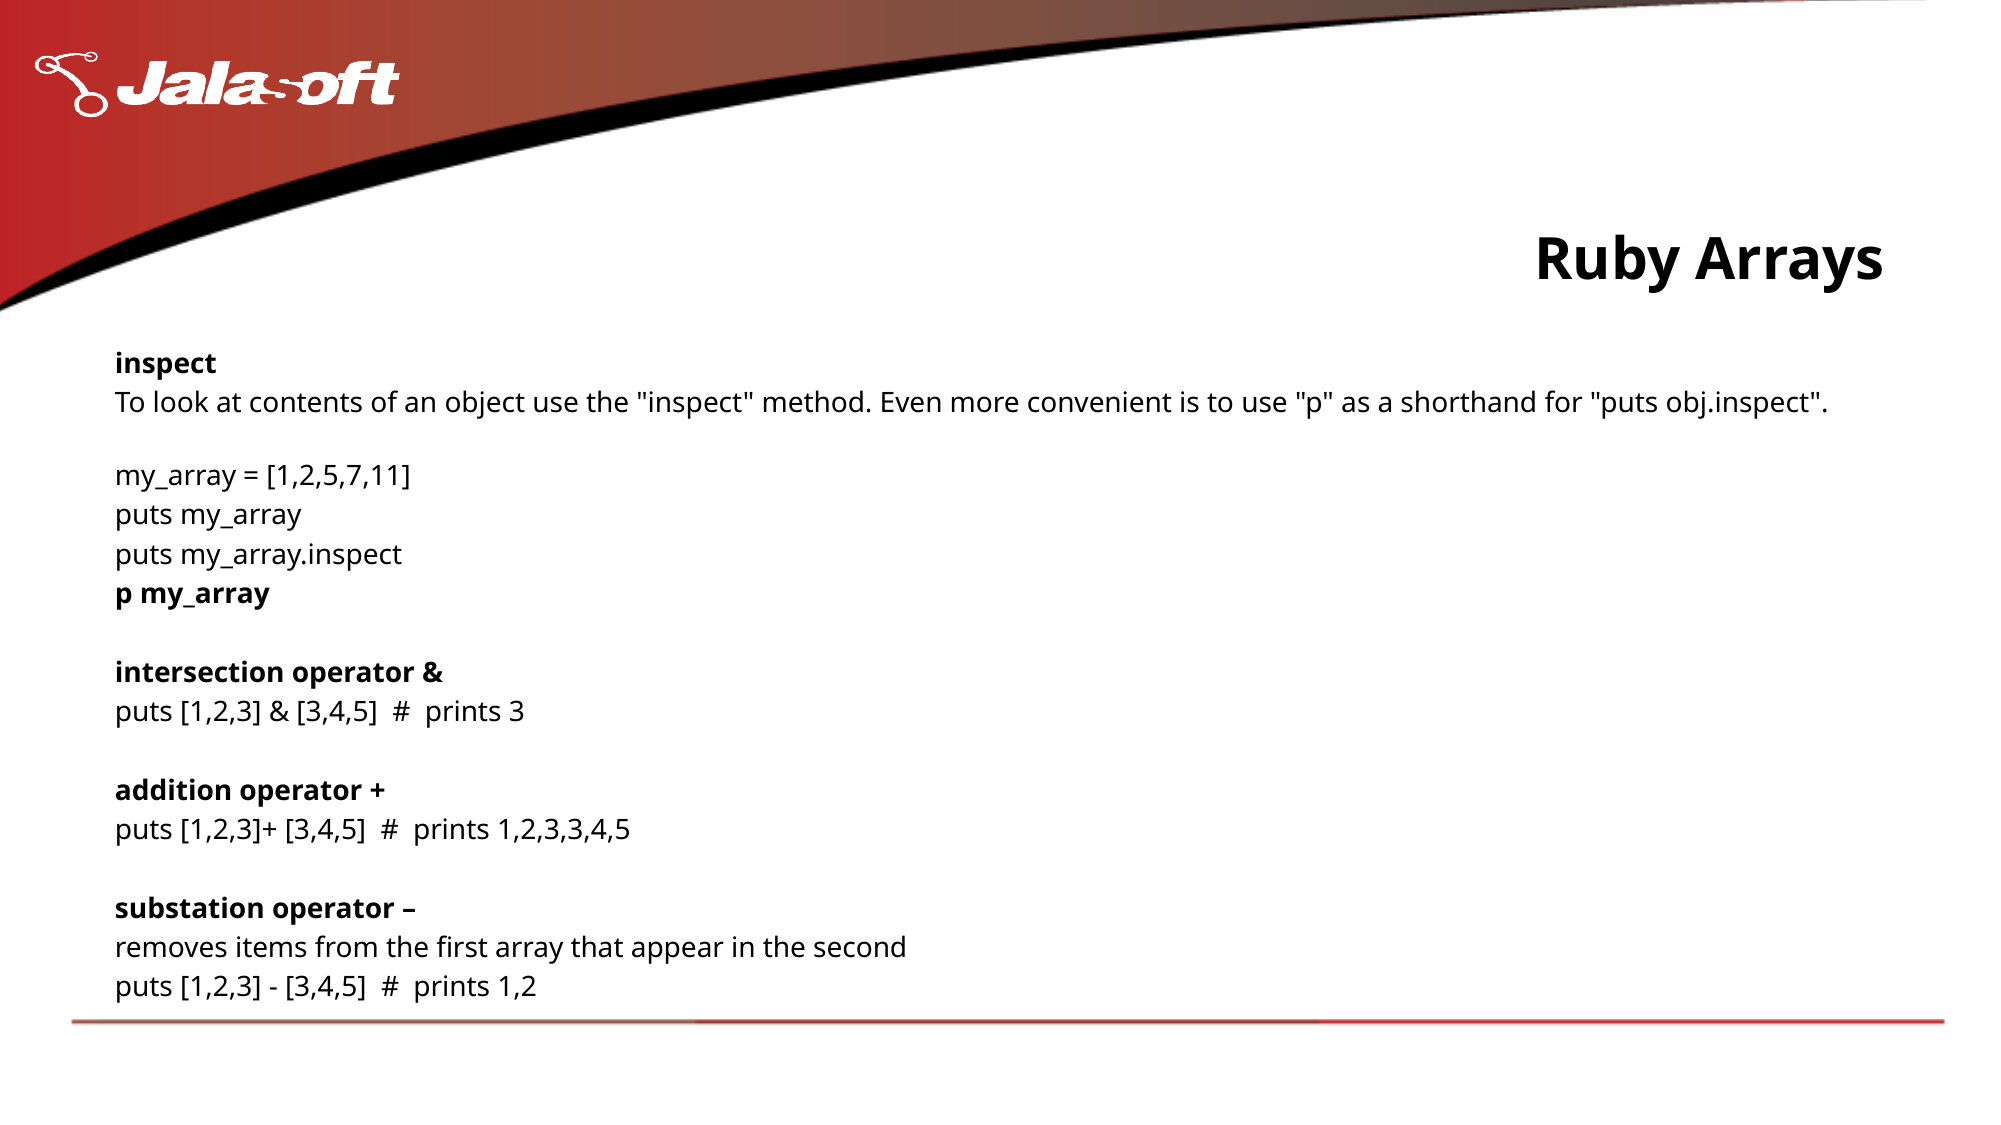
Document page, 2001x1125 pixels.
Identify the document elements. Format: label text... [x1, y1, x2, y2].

list inspect To look at contents of an object use the "inspect" method. Even more convenient is to use "p" as a shorthand for "puts obj.inspect". my_array = [1,2,5,7,11] puts my_array puts my_array.inspect p my_array intersection operator & puts [1,2,3] & [3,4,5] # prints 3 addition operator + puts [1,2,3]+ [3,4,5] # prints 1,2,3,3,4,5 substation operator – removes items from the first array that appear in the second puts [1,2,3] - [3,4,5] # prints 1,2 [99, 337, 1900, 1013]
title Ruby Arrays [433, 187, 1900, 325]
picture [0, 0, 2000, 1125]
